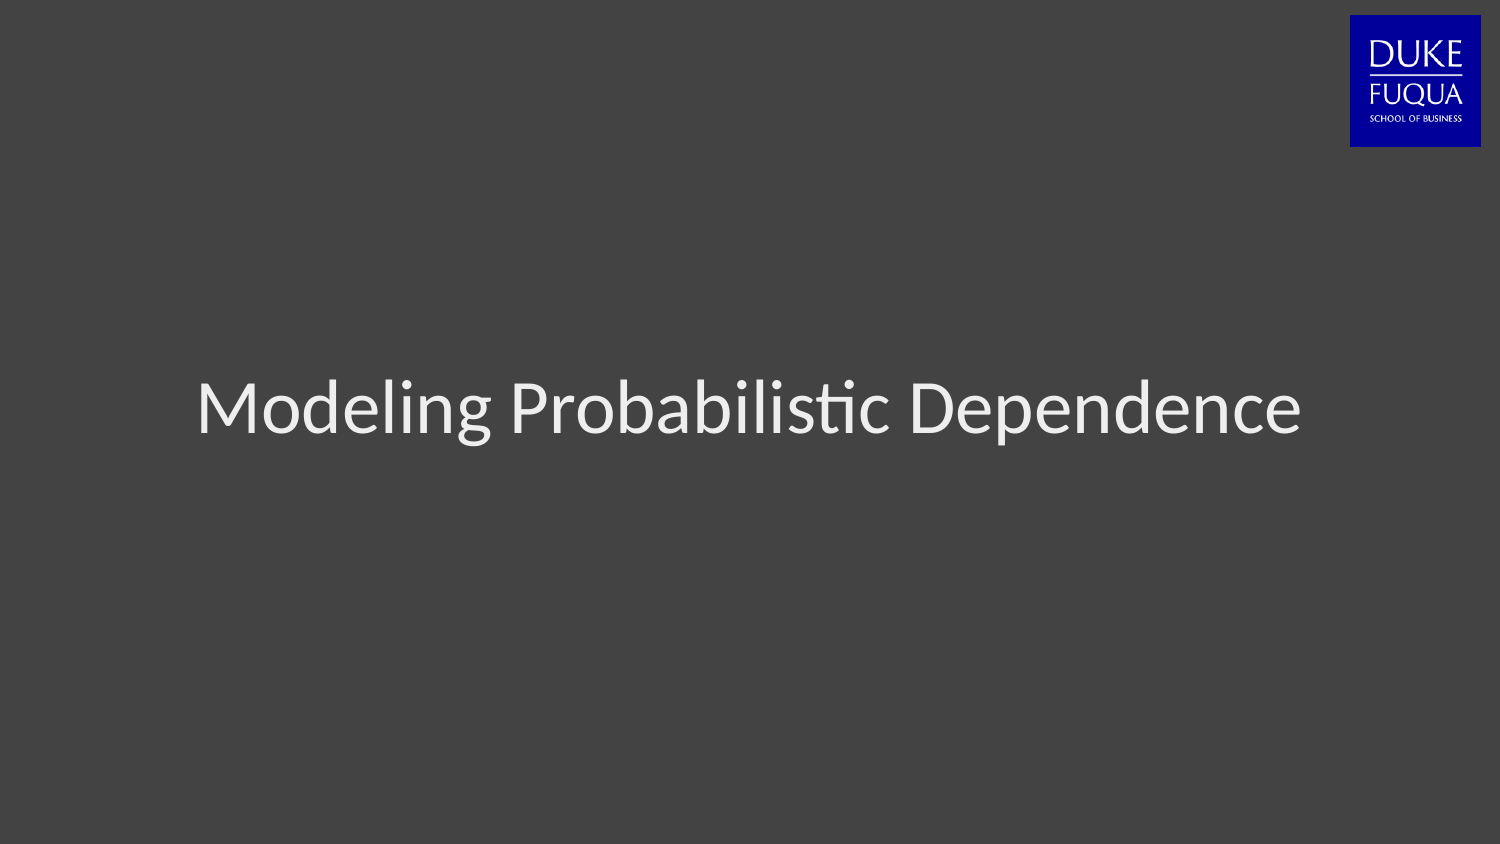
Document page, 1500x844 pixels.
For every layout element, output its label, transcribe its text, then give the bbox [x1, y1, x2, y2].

title Modeling Probabilistic Dependence [51, 327, 1449, 422]
picture [1349, 15, 1481, 147]
